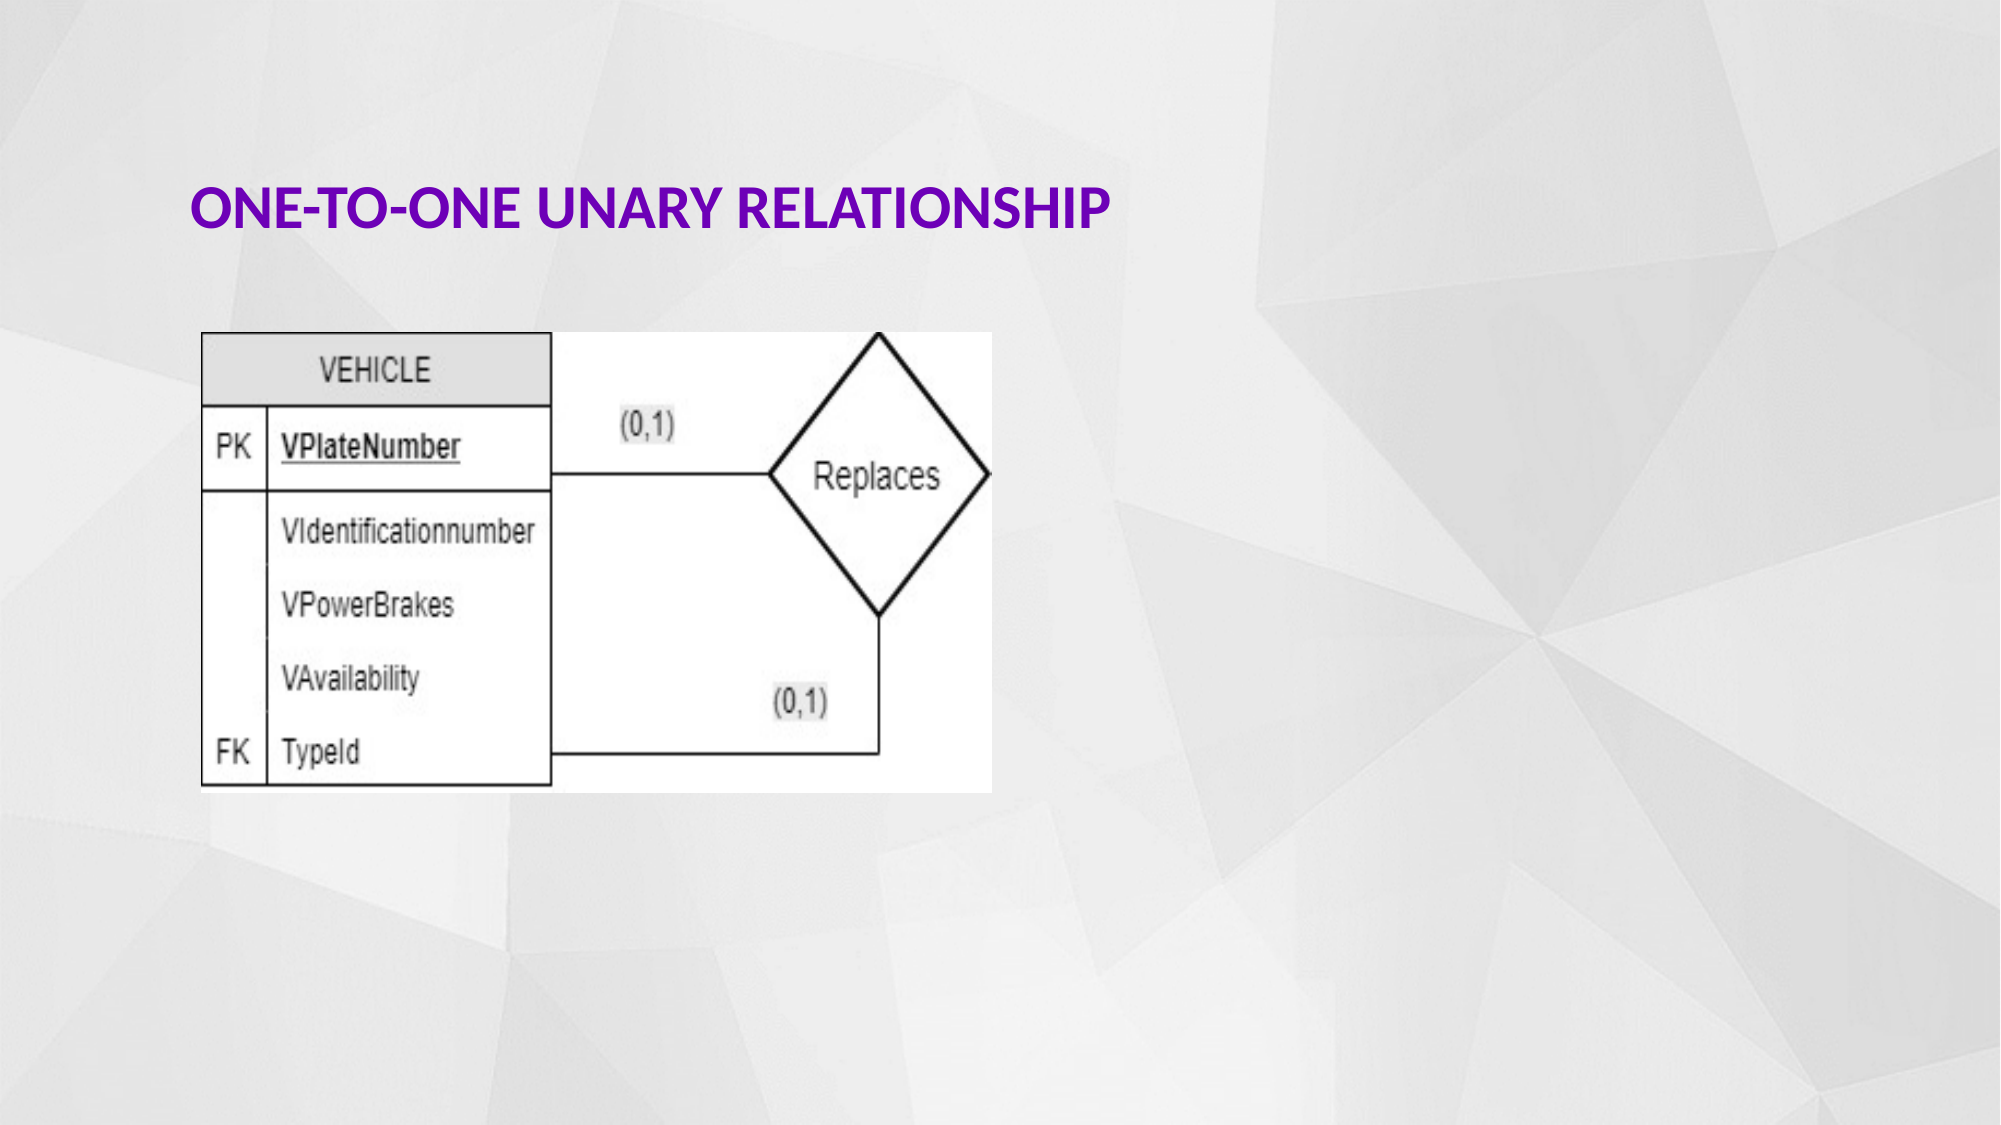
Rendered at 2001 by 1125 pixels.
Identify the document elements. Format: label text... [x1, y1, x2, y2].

picture [0, 0, 2001, 1125]
text_box ONE-TO-ONE UNARY RELATIONSHIP [175, 147, 1539, 274]
